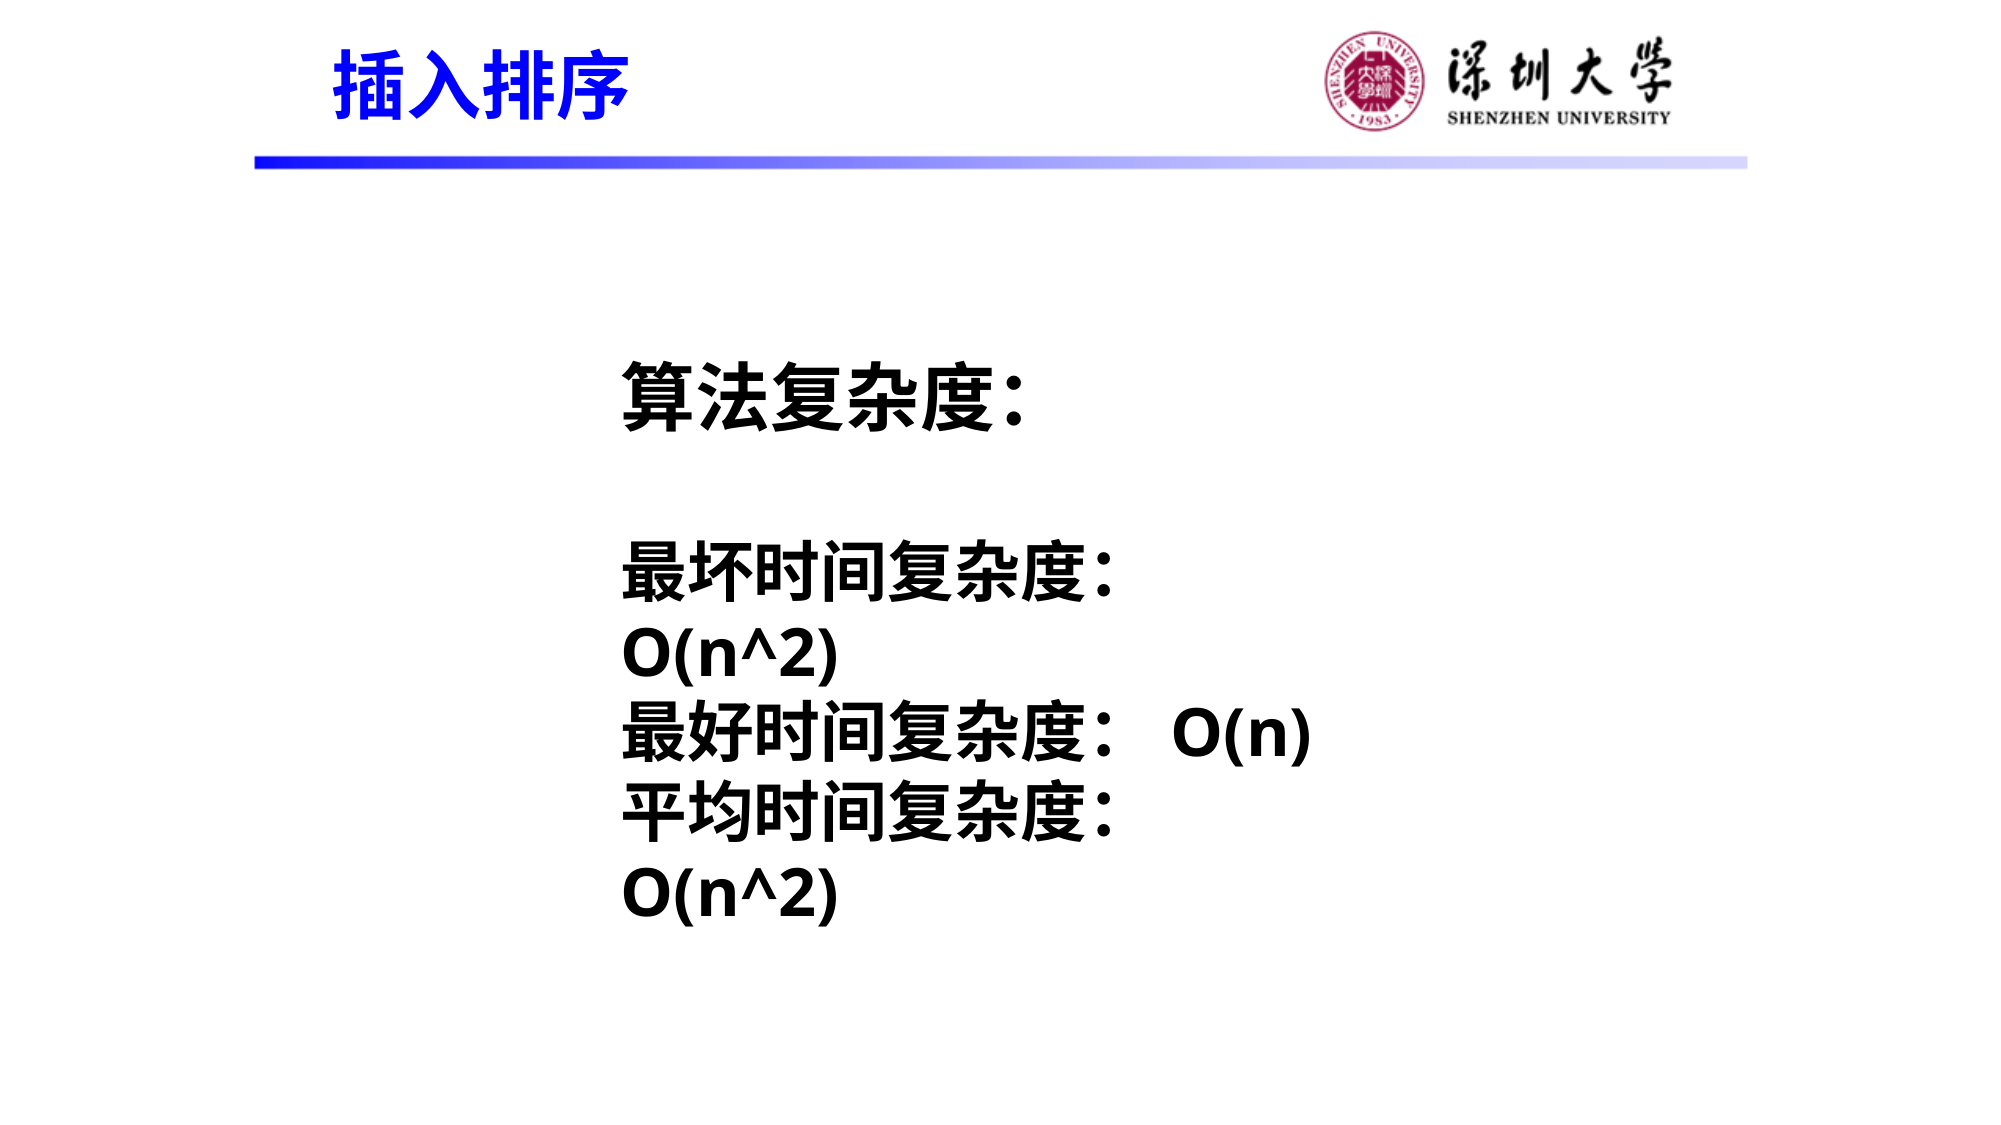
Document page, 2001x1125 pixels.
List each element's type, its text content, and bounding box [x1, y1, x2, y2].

picture [249, 14, 1750, 178]
text_box 插入排序 [316, 30, 647, 136]
text_box 算法复杂度： 最坏时间复杂度：O(n^2) 最好时间复杂度：O(n) 平均时间复杂度：O(n^2) [605, 342, 1395, 938]
